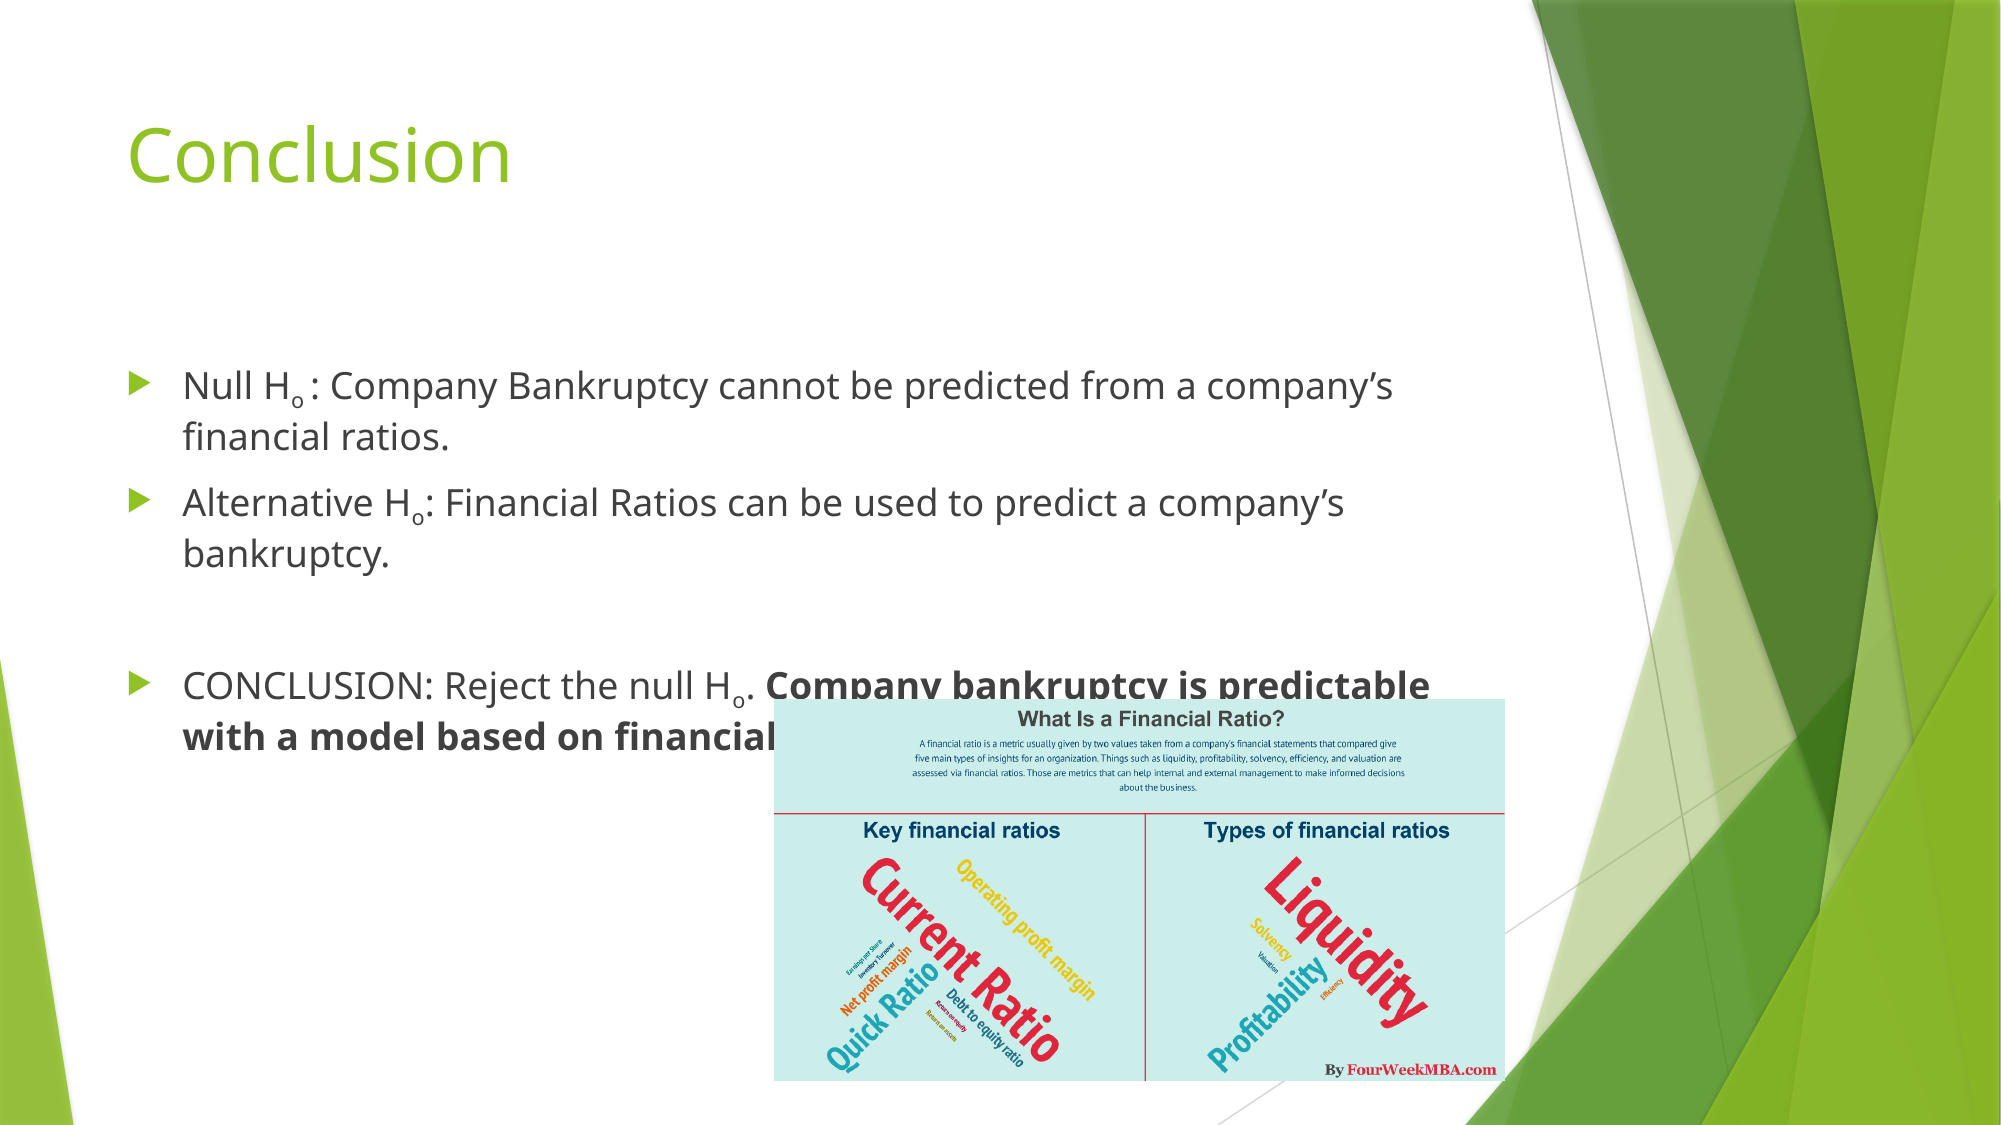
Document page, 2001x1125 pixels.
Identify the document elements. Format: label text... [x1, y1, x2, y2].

picture [774, 698, 1506, 1081]
title Conclusion [111, 99, 1522, 317]
list Null Ho : Company Bankruptcy cannot be predicted from a company’s financial ratios. Alternative Ho: Financial Ratios can be used to predict a company’s bankruptcy. CONCLUSION: Reject the null Ho. Company bankruptcy is predictable with a model based on financial ratios. [111, 354, 1522, 992]
